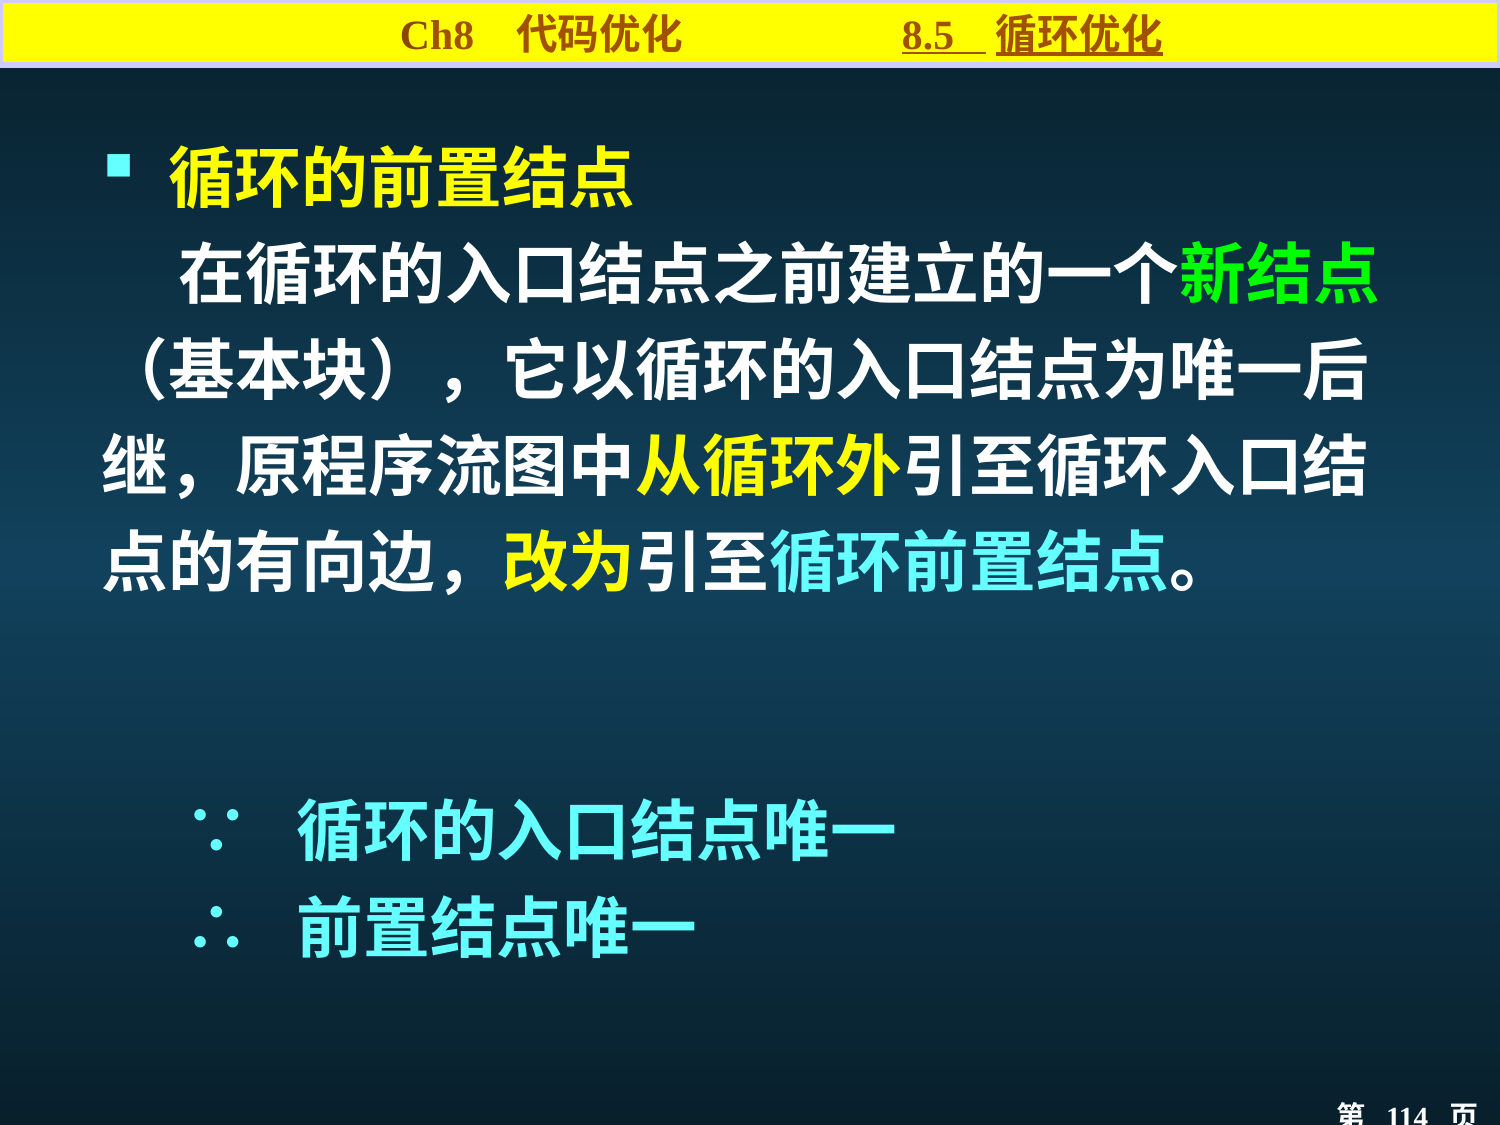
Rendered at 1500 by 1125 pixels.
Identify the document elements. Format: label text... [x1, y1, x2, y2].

text_box ∵ 循环的入口结点唯一 ∴ 前置结点唯一 [168, 790, 1404, 968]
text_box Ch8 代码优化 8.5 循环优化 [0, 0, 1500, 65]
text_box 循环的前置结点 在循环的入口结点之前建立的一个新结点（基本块），它以循环的入口结点为唯一后继，原程序流图中从循环外引至循环入口结点的有向边，改为引至循环前置结点。 [86, 106, 1431, 602]
